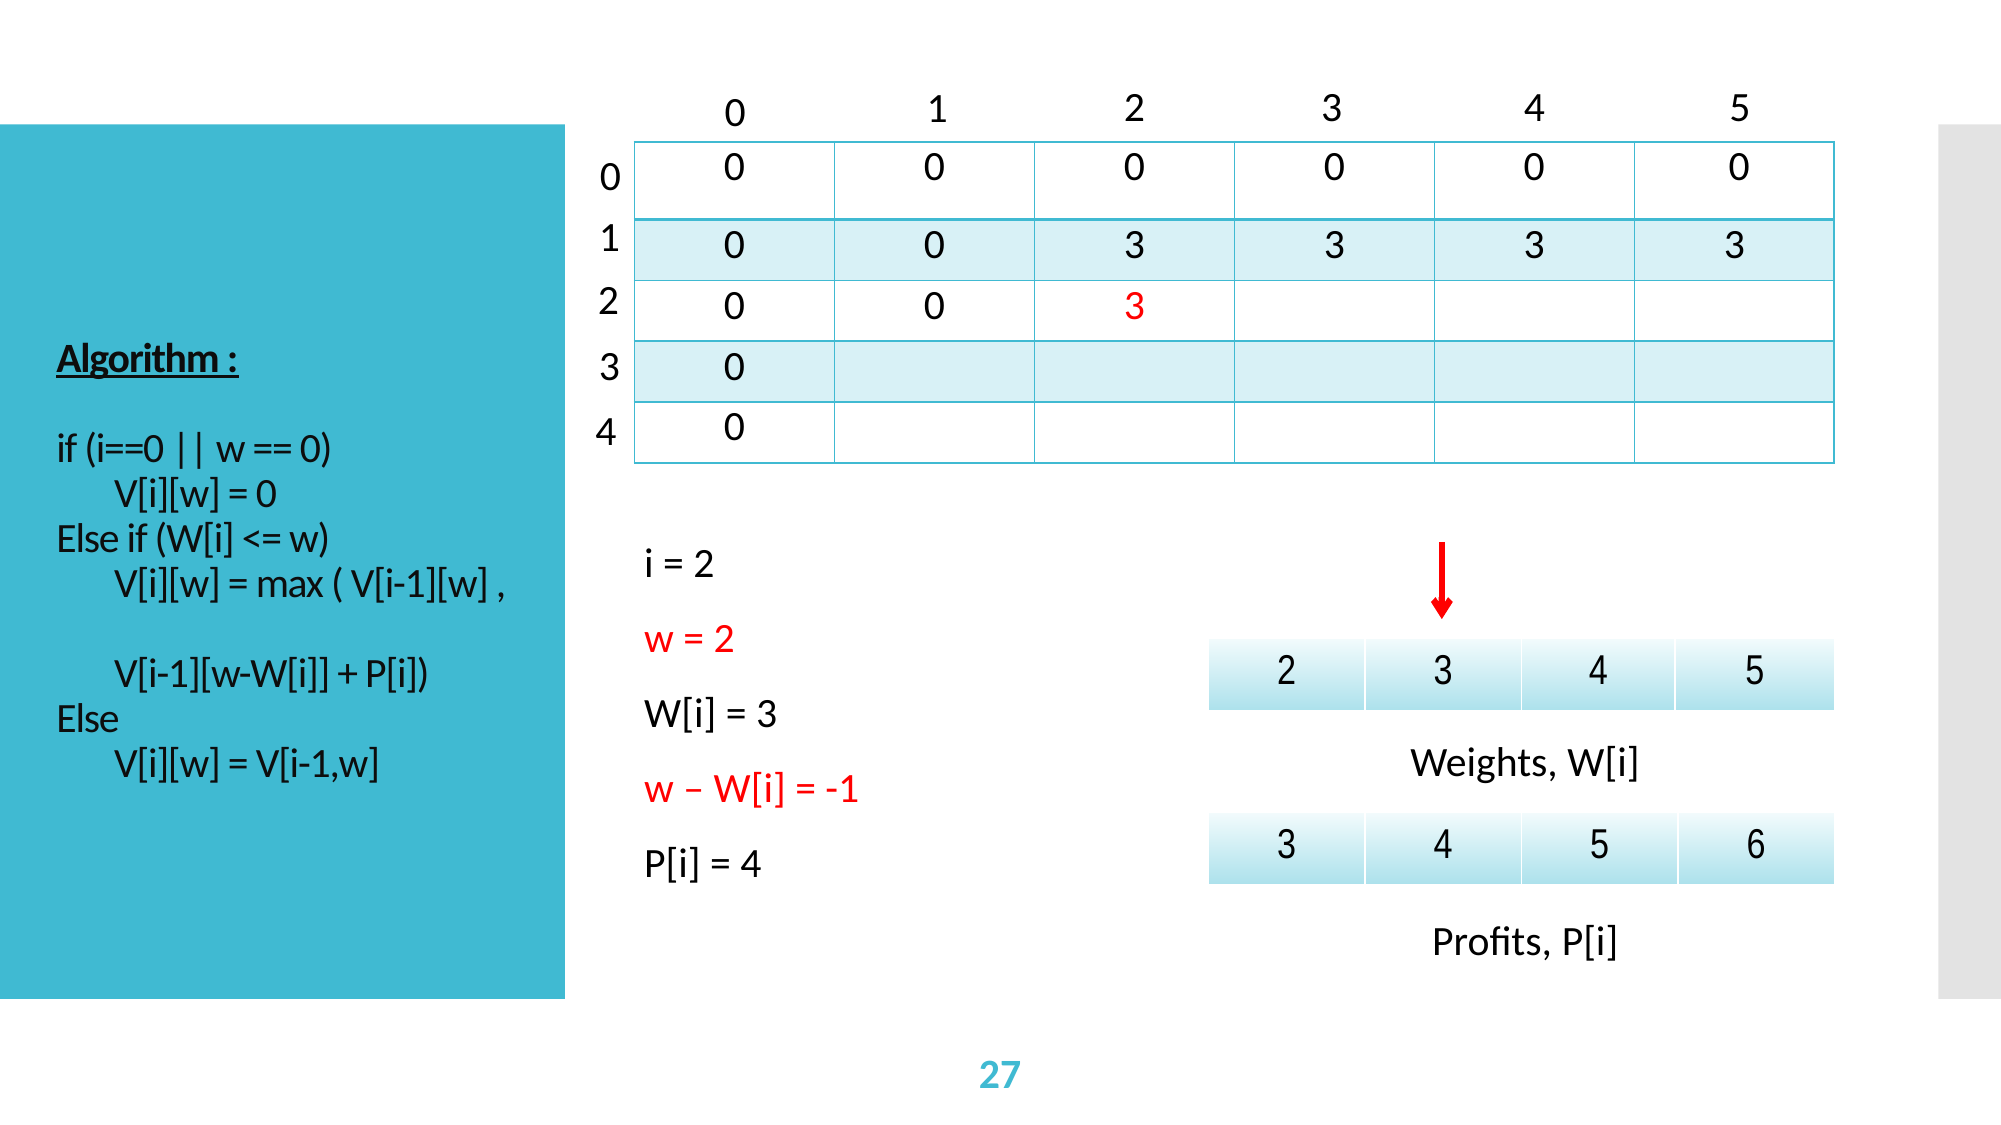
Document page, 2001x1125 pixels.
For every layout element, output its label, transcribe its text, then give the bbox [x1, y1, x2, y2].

text_box 0 [585, 141, 637, 207]
slide_number 27 [874, 1042, 1126, 1103]
text_box Profits, P[i] [1417, 906, 1634, 972]
table_cell 3 [1235, 221, 1434, 280]
text_box 3 [1306, 72, 1358, 138]
text_box 4 [580, 396, 632, 462]
table_header 5 [1676, 639, 1834, 710]
title Algorithm : if (i==0 || w == 0) V[i][w] = 0 Else if (W[i] <= w) V[i][w] = max ( V[i-1][w] , V[i-1][w-W[i]] + P[i]) Else V[i][w] = V[i-1,w] [41, 184, 525, 940]
table_header 0 [1035, 143, 1234, 218]
table_cell 0 [635, 403, 834, 462]
table_cell [1235, 281, 1434, 340]
table_cell [835, 342, 1034, 401]
table_cell [1435, 342, 1634, 401]
table_cell [1635, 342, 1833, 401]
table_cell 0 [635, 342, 834, 401]
text_box 1 [911, 73, 963, 139]
text_box 1 [584, 202, 636, 267]
table_cell 0 [835, 281, 1034, 340]
table_header 3 [1209, 813, 1364, 884]
table_cell 3 [1435, 221, 1634, 280]
table_cell [1035, 403, 1234, 462]
table_cell [1035, 342, 1234, 401]
text_box i = 2 w = 2 W[i] = 3 w – W[i] = -1 P[i] = 4 [629, 528, 1011, 894]
table_cell [1435, 281, 1634, 340]
text_box 4 [1509, 72, 1561, 138]
table_header 0 [1635, 143, 1833, 218]
table_cell [1235, 403, 1434, 462]
table_cell [1235, 342, 1434, 401]
text_box 2 [583, 265, 635, 331]
table_cell 3 [1635, 221, 1833, 280]
text_box 2 [1109, 72, 1161, 138]
table_cell [1635, 403, 1833, 462]
text_box 5 [1714, 72, 1766, 138]
table_cell 3 [1035, 221, 1234, 280]
table_header 4 [1366, 813, 1521, 884]
table_header 5 [1522, 813, 1677, 884]
table_cell [1435, 403, 1634, 462]
table_header 0 [1235, 143, 1434, 218]
table_cell 0 [635, 221, 834, 280]
table_cell 0 [635, 281, 834, 340]
table_cell [835, 403, 1034, 462]
table_cell 3 [1035, 281, 1234, 340]
text_box Weights, W[i] [1395, 726, 1655, 792]
table_header 0 [835, 143, 1034, 218]
text_box 0 [709, 77, 761, 143]
table_header 0 [1435, 143, 1634, 218]
table_header 3 [1366, 639, 1521, 710]
table_header 2 [1209, 639, 1364, 710]
table_cell [1635, 281, 1833, 340]
table_header 0 [636, 143, 834, 218]
table_header 6 [1679, 813, 1834, 884]
table_header 4 [1522, 639, 1674, 710]
list [521, 80, 1722, 921]
text_box 3 [584, 331, 636, 396]
table_cell 0 [835, 221, 1034, 280]
